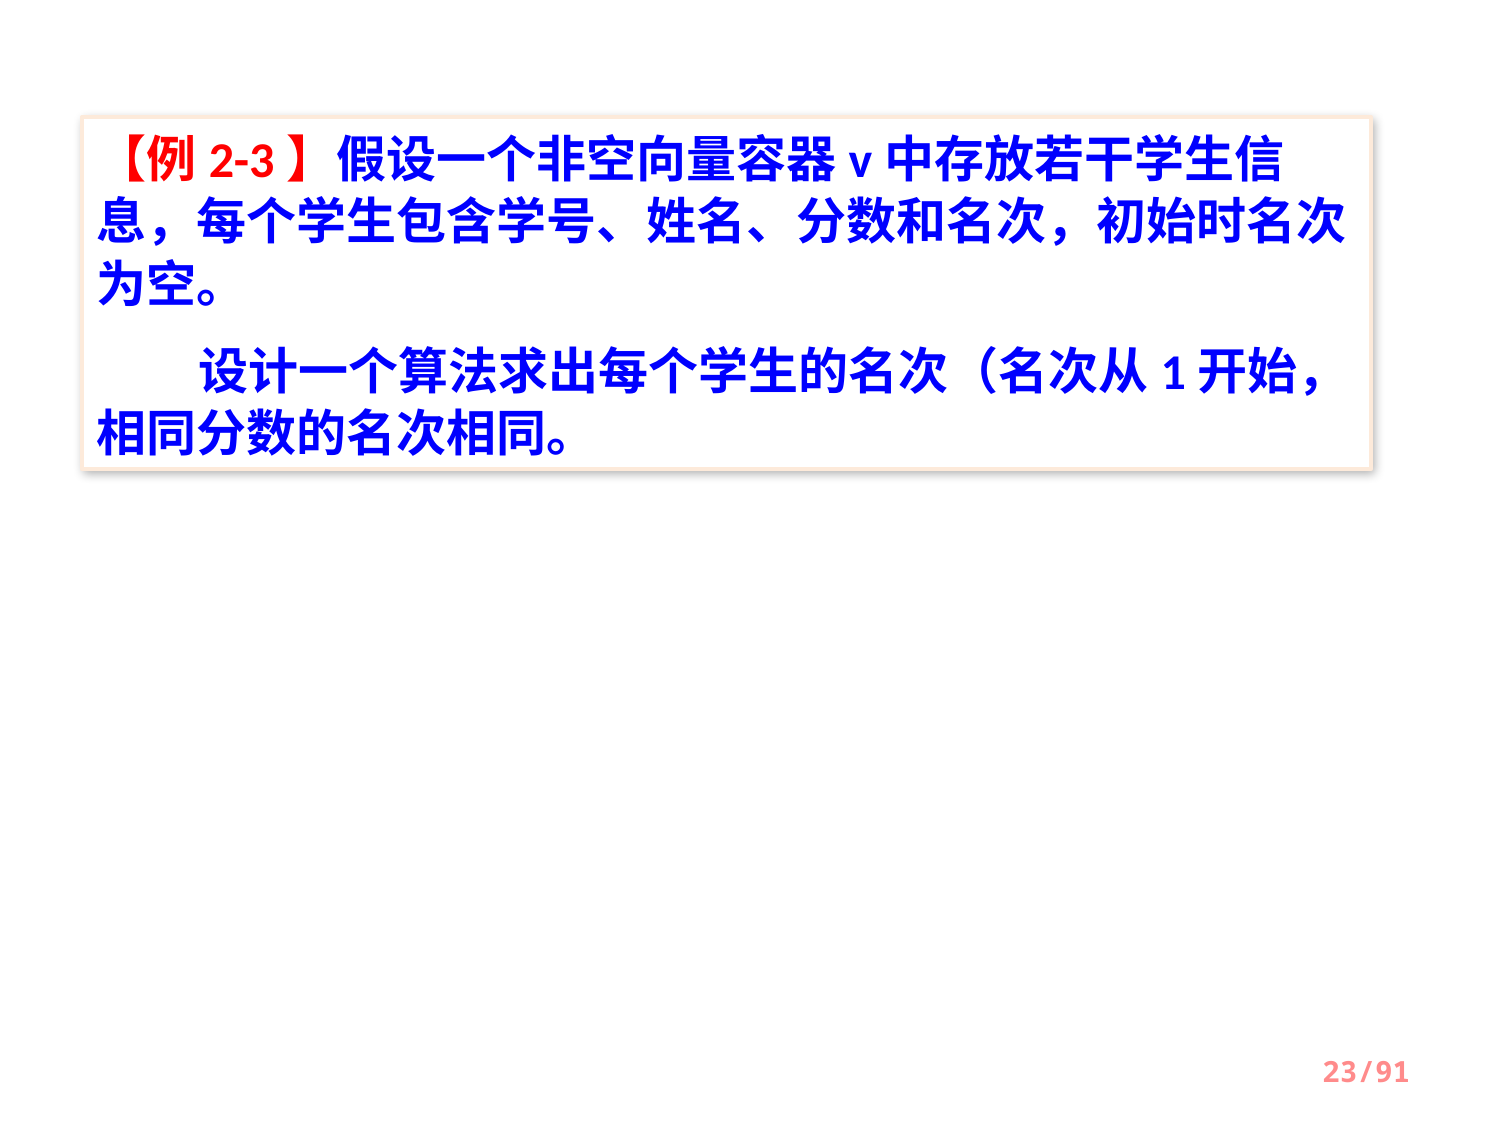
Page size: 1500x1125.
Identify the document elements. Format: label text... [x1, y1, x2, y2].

slide_number 23/91 [1074, 1042, 1425, 1103]
text_box 【例2-3】假设一个非空向量容器v中存放若干学生信息，每个学生包含学号、姓名、分数和名次，初始时名次为空。 设计一个算法求出每个学生的名次（名次从1开始，相同分数的名次相同。 [80, 115, 1373, 471]
